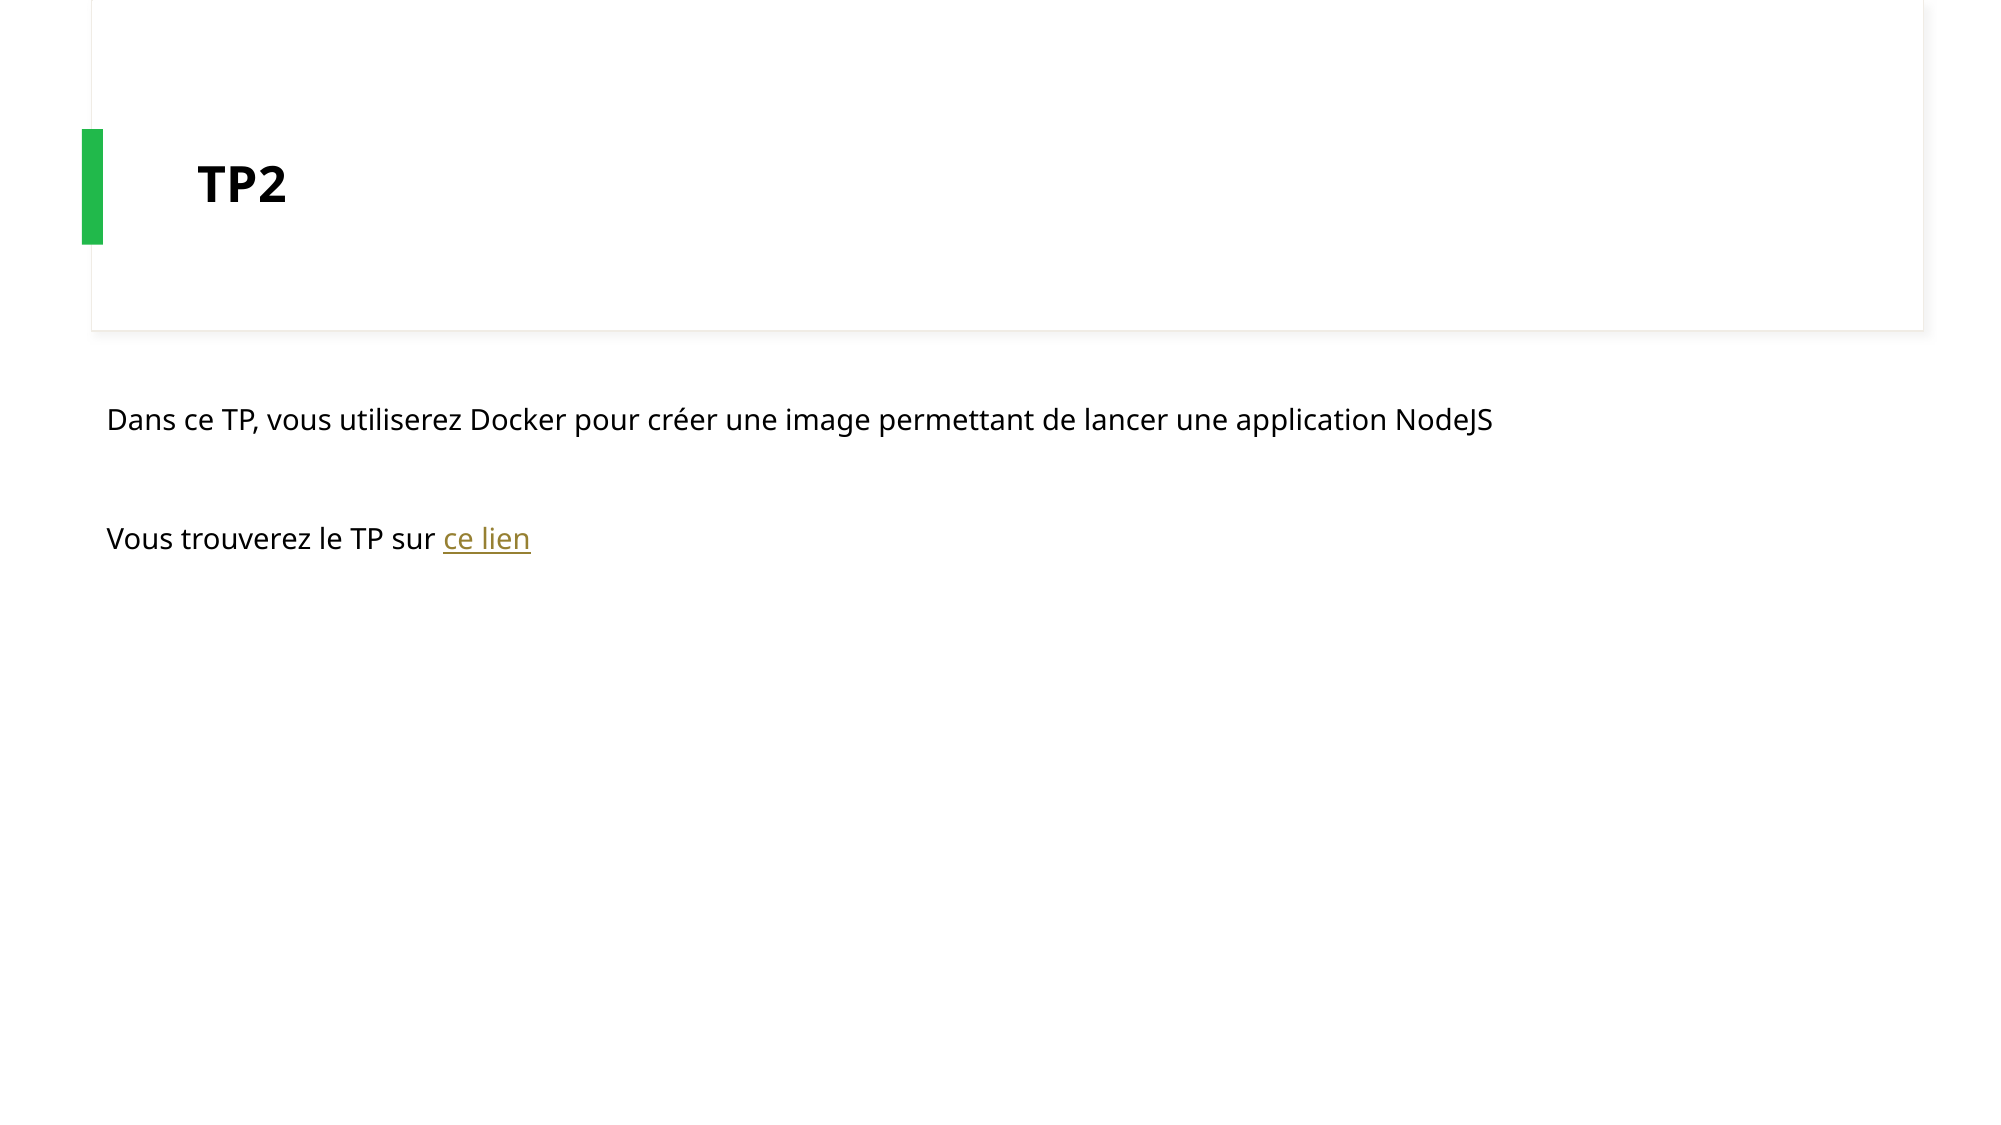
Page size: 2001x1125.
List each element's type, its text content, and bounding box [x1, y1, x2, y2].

title TP2 [183, 90, 1851, 284]
list Dans ce TP, vous utiliserez Docker pour créer une image permettant de lancer une application NodeJS Vous trouverez le TP sur ce lien [91, 390, 1851, 1013]
